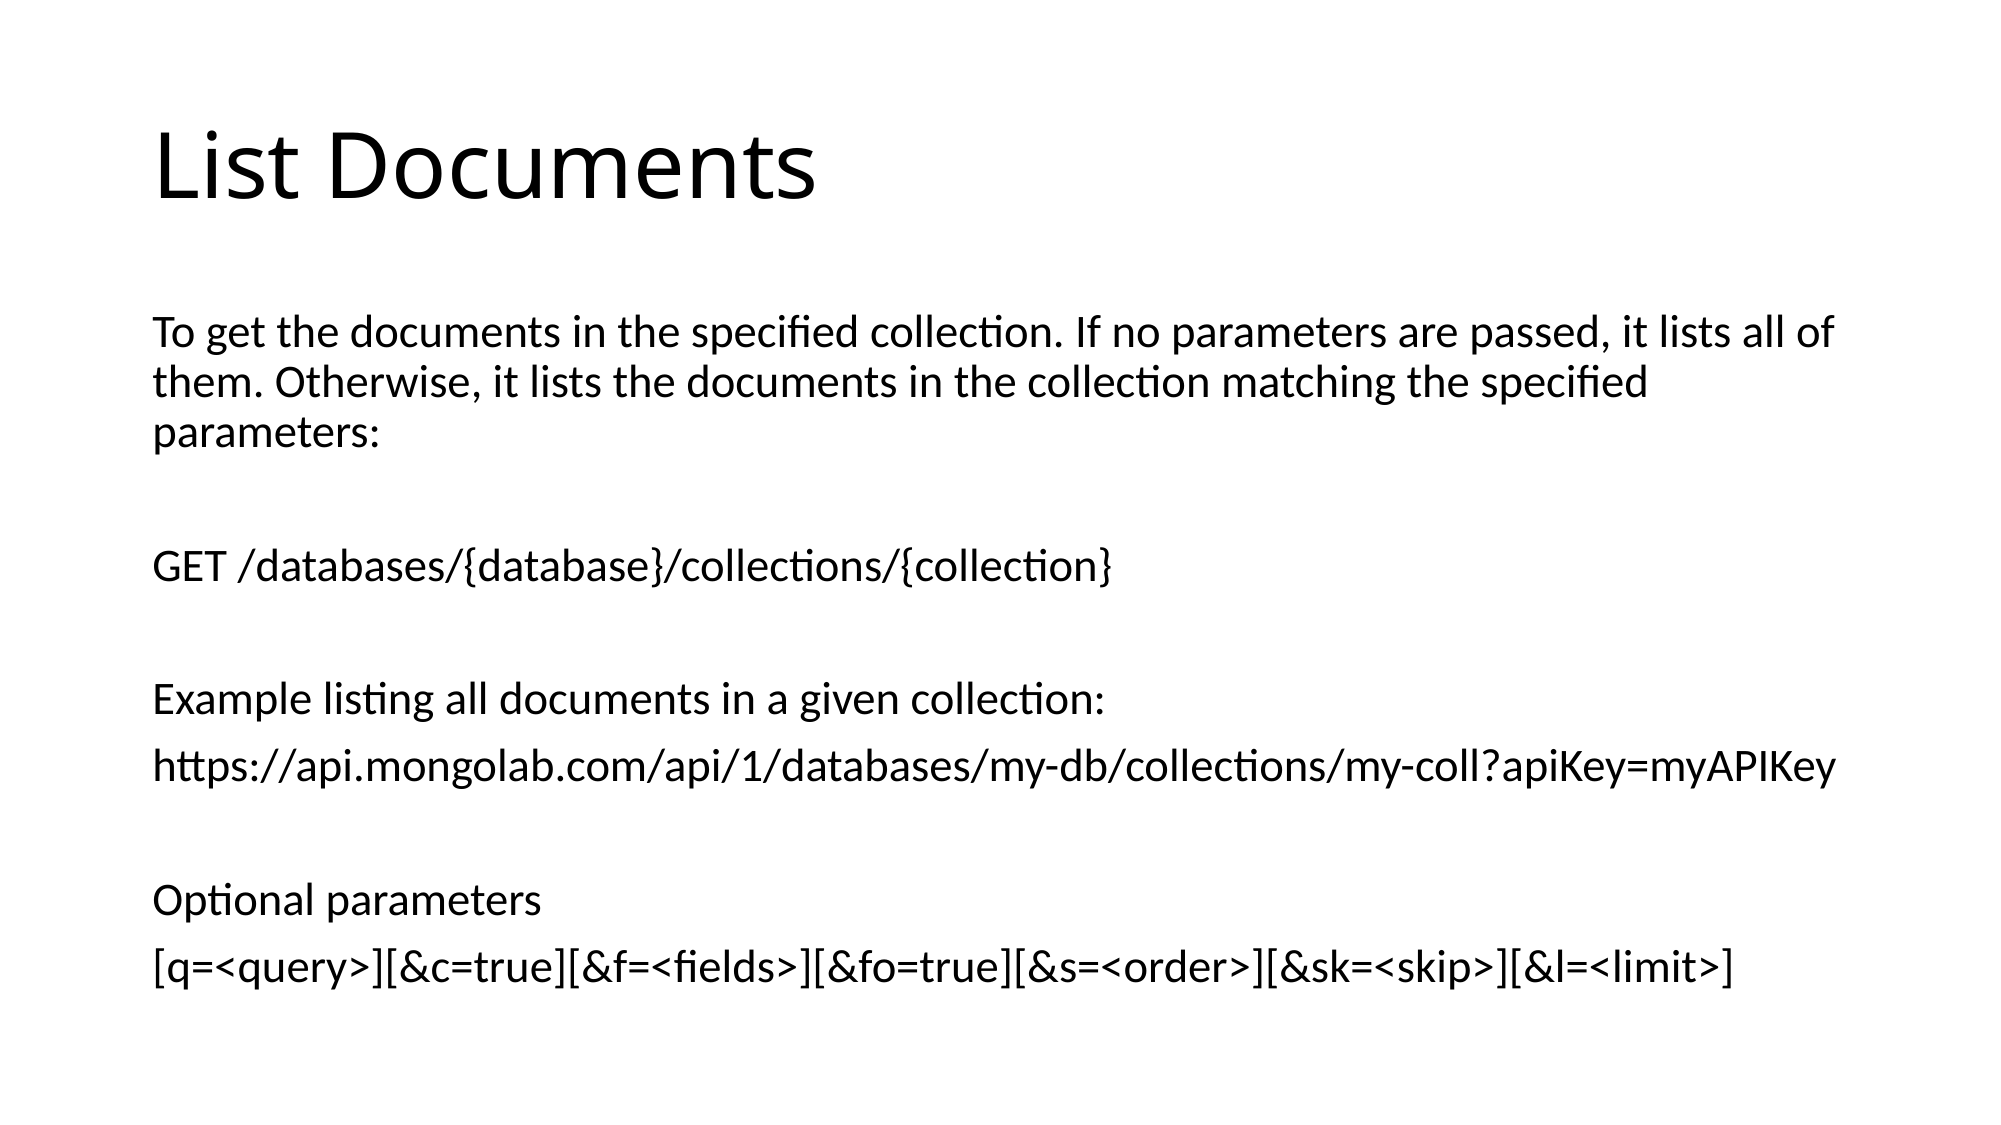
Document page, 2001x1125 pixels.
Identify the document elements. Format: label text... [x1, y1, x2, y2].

title List Documents [137, 59, 1863, 278]
list To get the documents in the specified collection. If no parameters are passed, it lists all of them. Otherwise, it lists the documents in the collection matching the specified parameters: GET /databases/{database}/collections/{collection} Example listing all documents in a given collection: https://api.mongolab.com/api/1/databases/my-db/collections/my-coll?apiKey=myAPIKey Optional parameters [q=<query>][&c=true][&f=<fields>][&fo=true][&s=<order>][&sk=<skip>][&l=<limit>] [137, 299, 1863, 1014]
